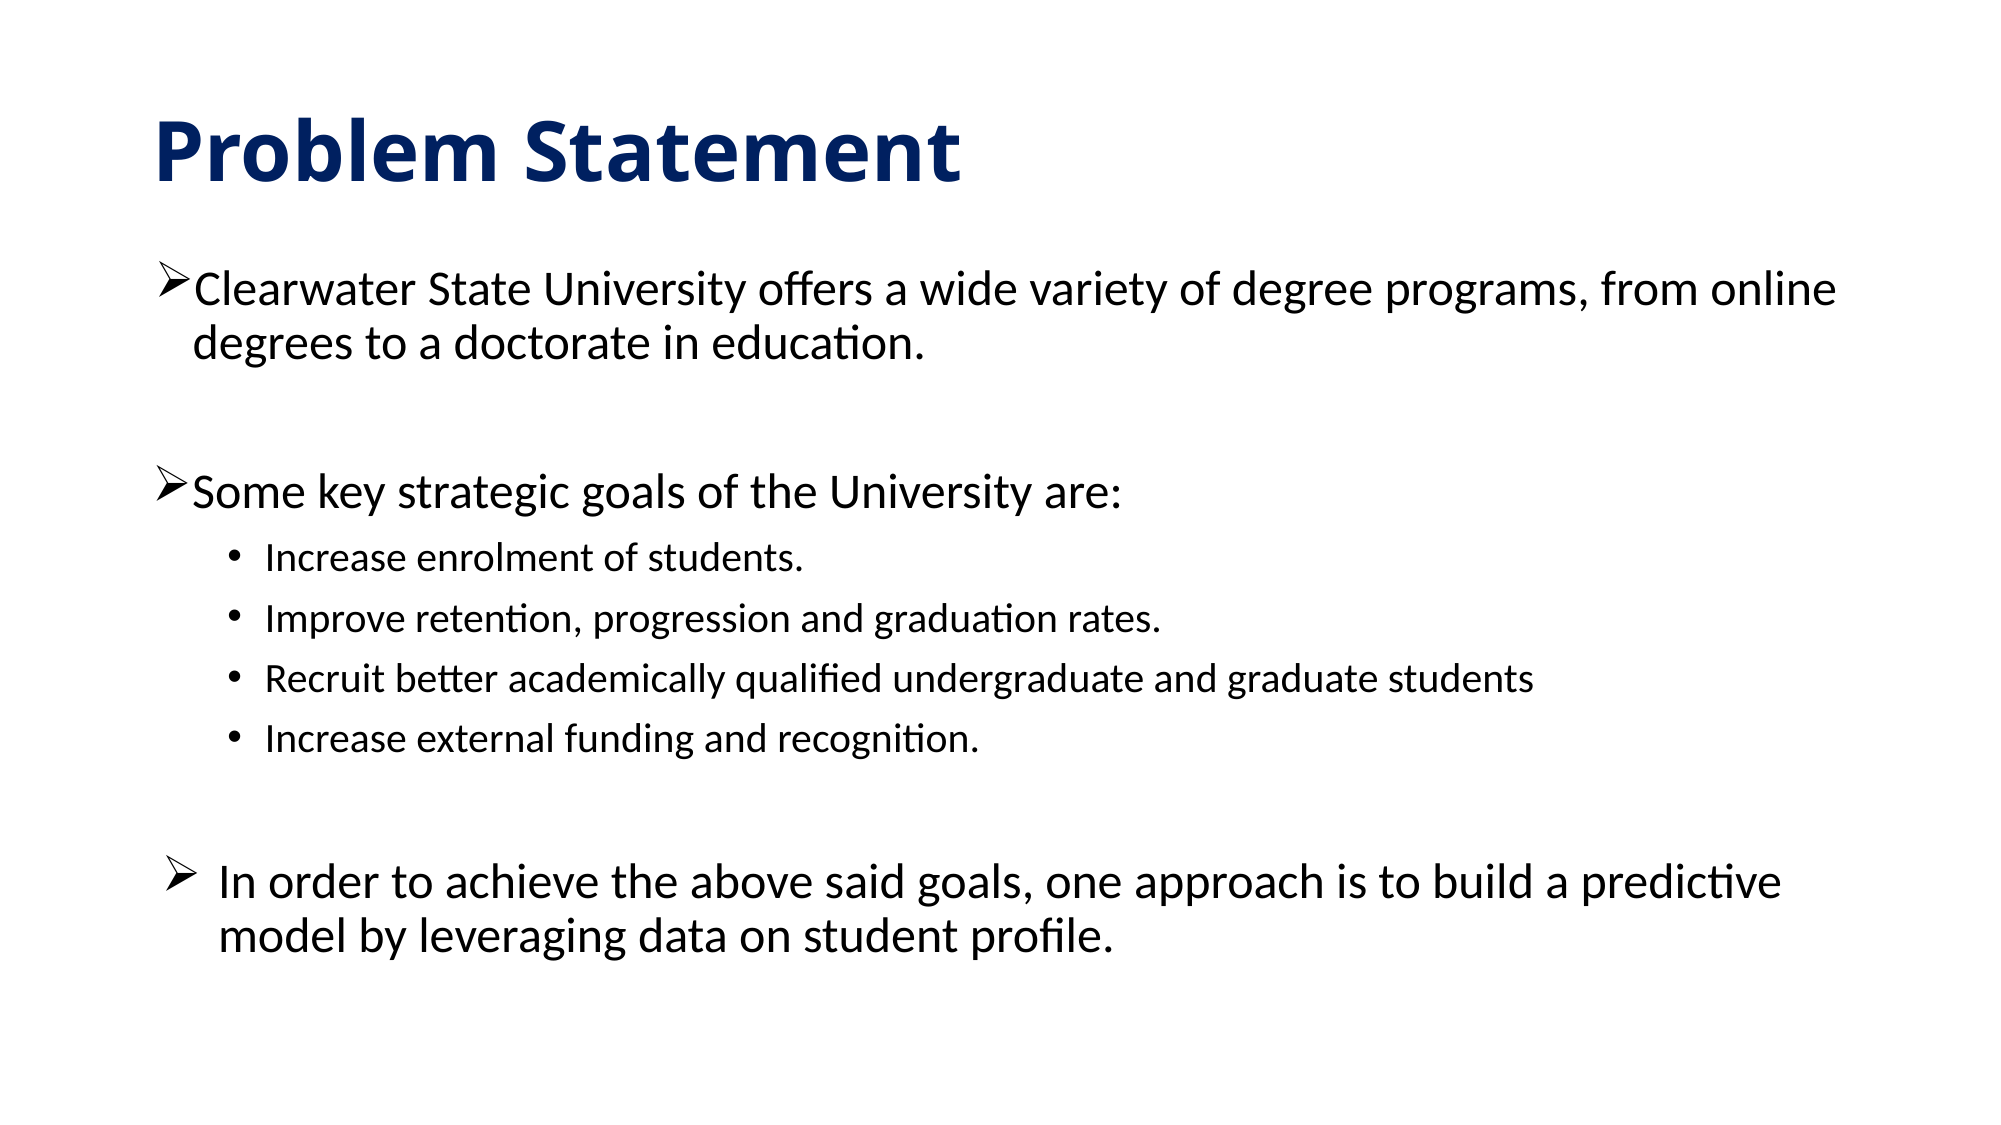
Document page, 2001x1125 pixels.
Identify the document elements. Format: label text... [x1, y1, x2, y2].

list Clearwater State University offers a wide variety of degree programs, from online degrees to a doctorate in education. Some key strategic goals of the University are: Increase enrolment of students. Improve retention, progression and graduation rates. Recruit better academically qualified undergraduate and graduate students Increase external funding and recognition. In order to achieve the above said goals, one approach is to build a predictive model by leveraging data on student profile. [137, 254, 1863, 969]
title Problem Statement [137, 45, 1863, 254]
